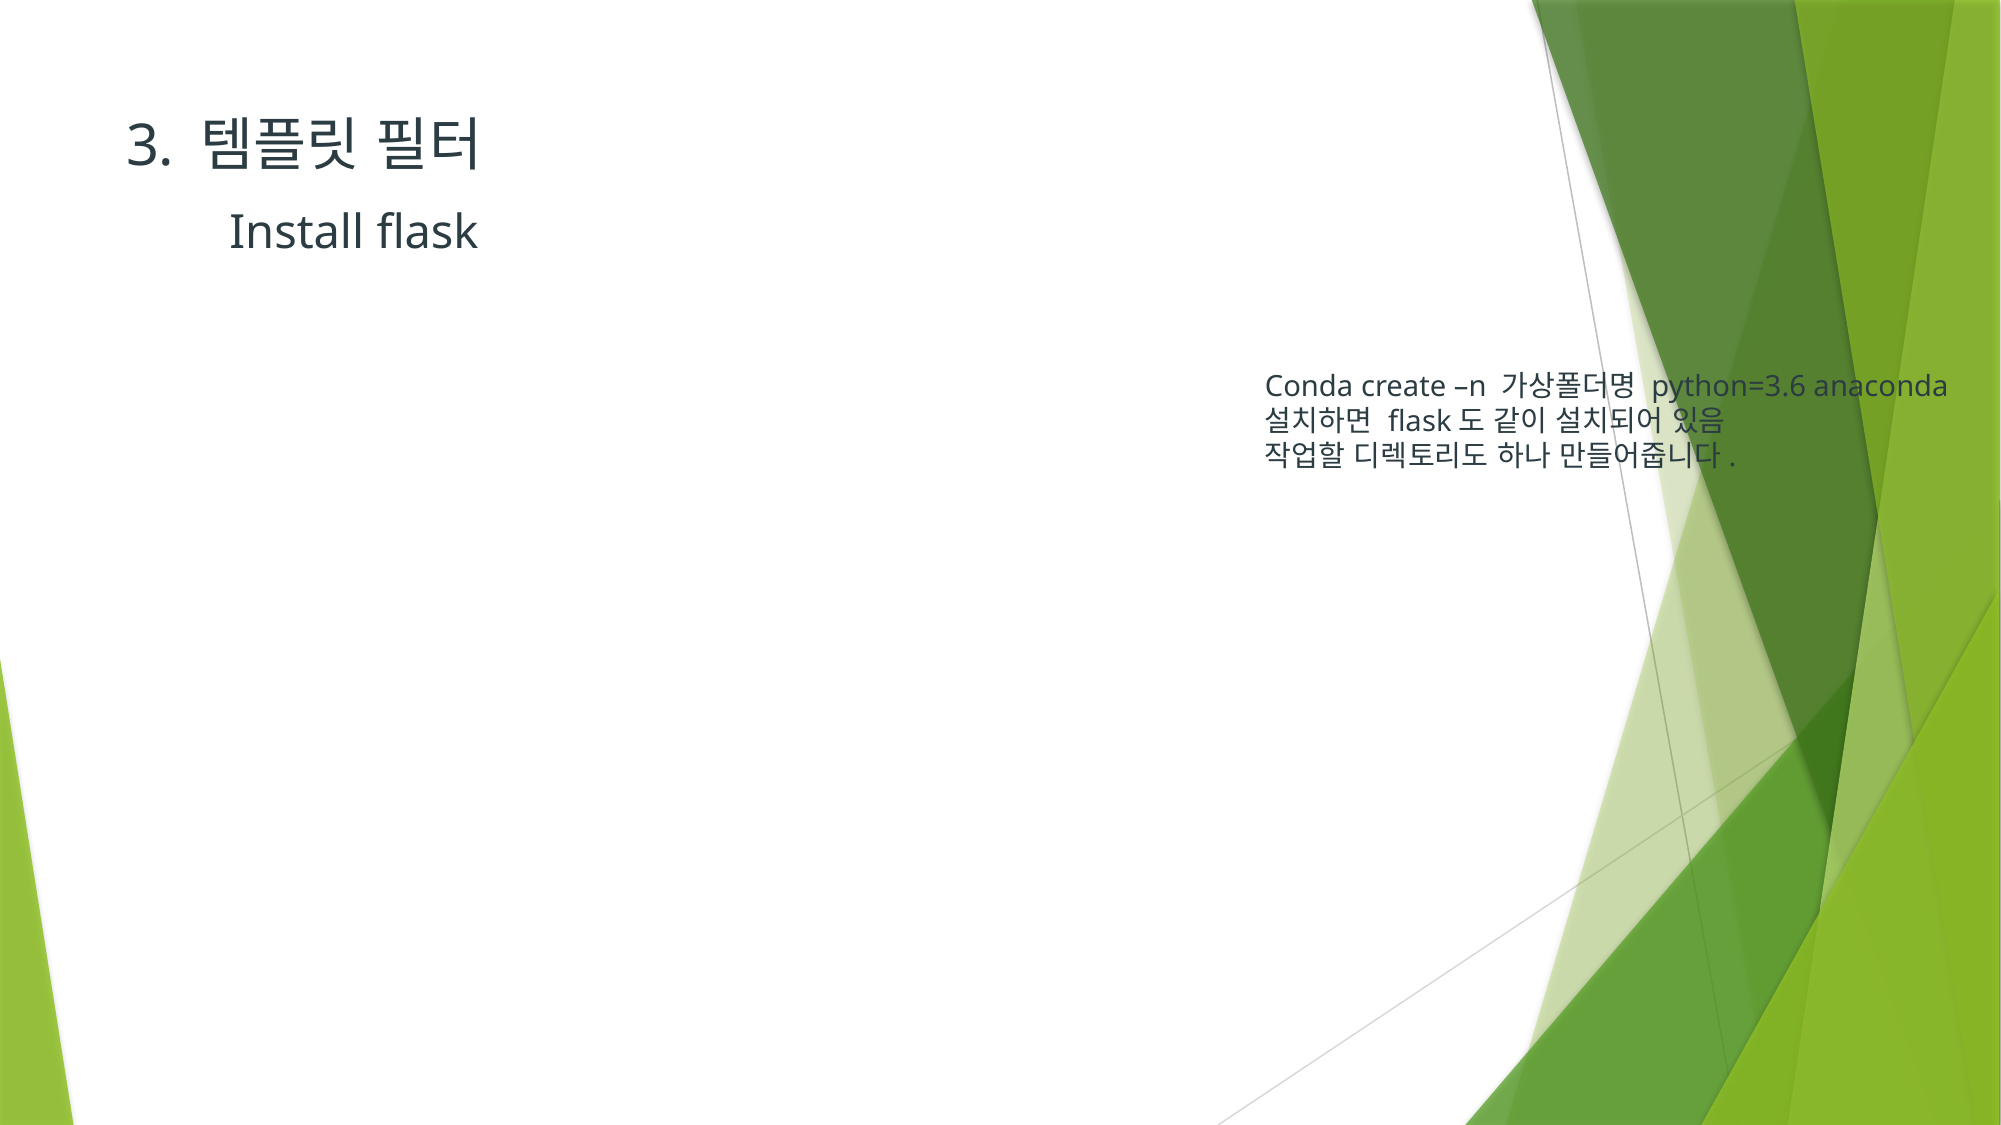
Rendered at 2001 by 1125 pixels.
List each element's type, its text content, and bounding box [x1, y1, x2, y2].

text_box Install flask [214, 193, 1531, 266]
text_box Conda create –n 가상폴더명 python=3.6 anaconda 설치하면 flask도 같이 설치되어 있음 작업할 디렉토리도 하나 만들어줍니다. [1250, 360, 1984, 550]
title 3. 템플릿 필터 [111, 99, 1522, 185]
